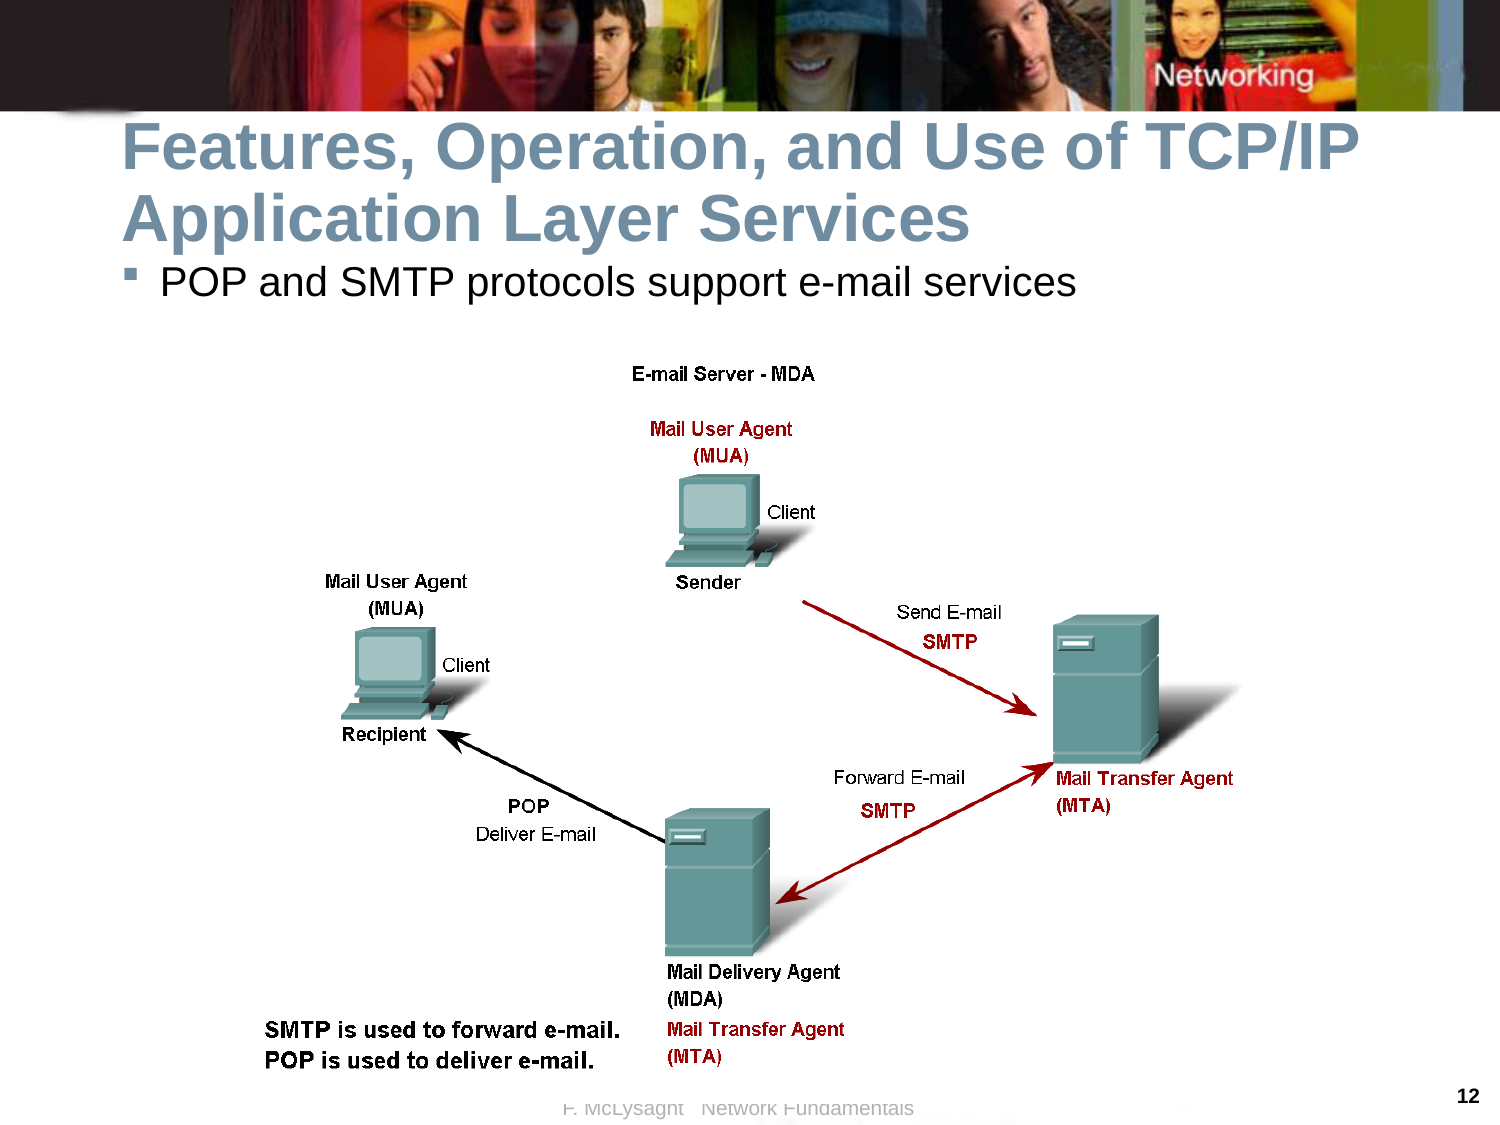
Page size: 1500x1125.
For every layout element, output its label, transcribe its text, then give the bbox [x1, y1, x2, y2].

slide_number 12 [1437, 1074, 1496, 1122]
picture [0, 0, 1500, 1125]
list POP and SMTP protocols support e-mail services [107, 255, 1411, 1089]
title Features, Operation, and Use of TCP/IP Application Layer Services [107, 124, 1444, 263]
footer F. McLysaght Network Fundamentals [449, 1112, 1028, 1122]
